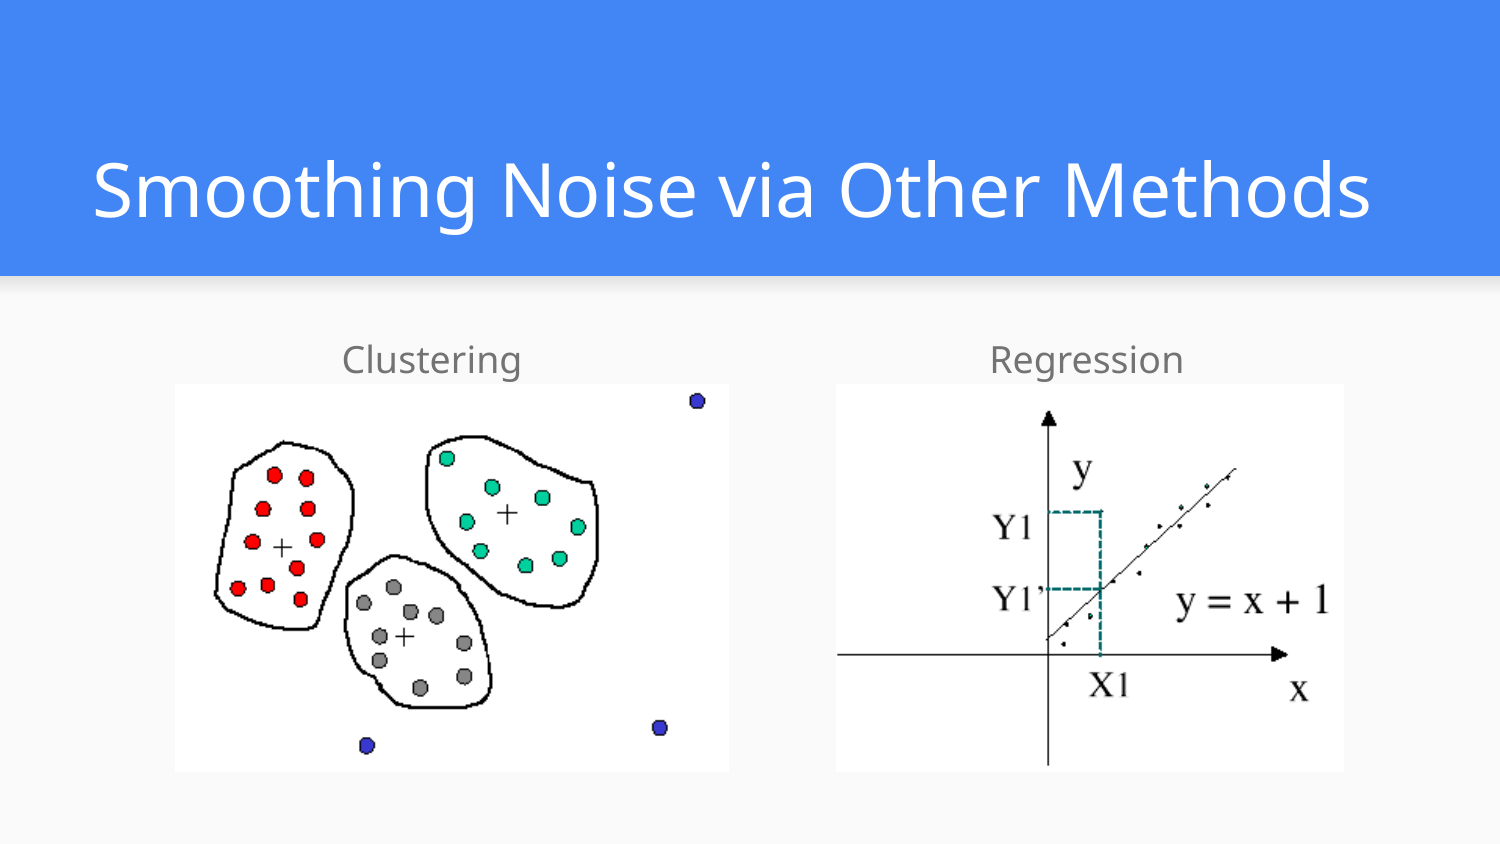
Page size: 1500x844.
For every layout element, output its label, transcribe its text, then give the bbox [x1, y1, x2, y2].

list Regression [722, 314, 1452, 385]
title Smoothing Noise via Other Methods [77, 121, 1427, 248]
picture [175, 384, 730, 773]
list Clustering [67, 314, 722, 385]
picture [836, 384, 1344, 773]
